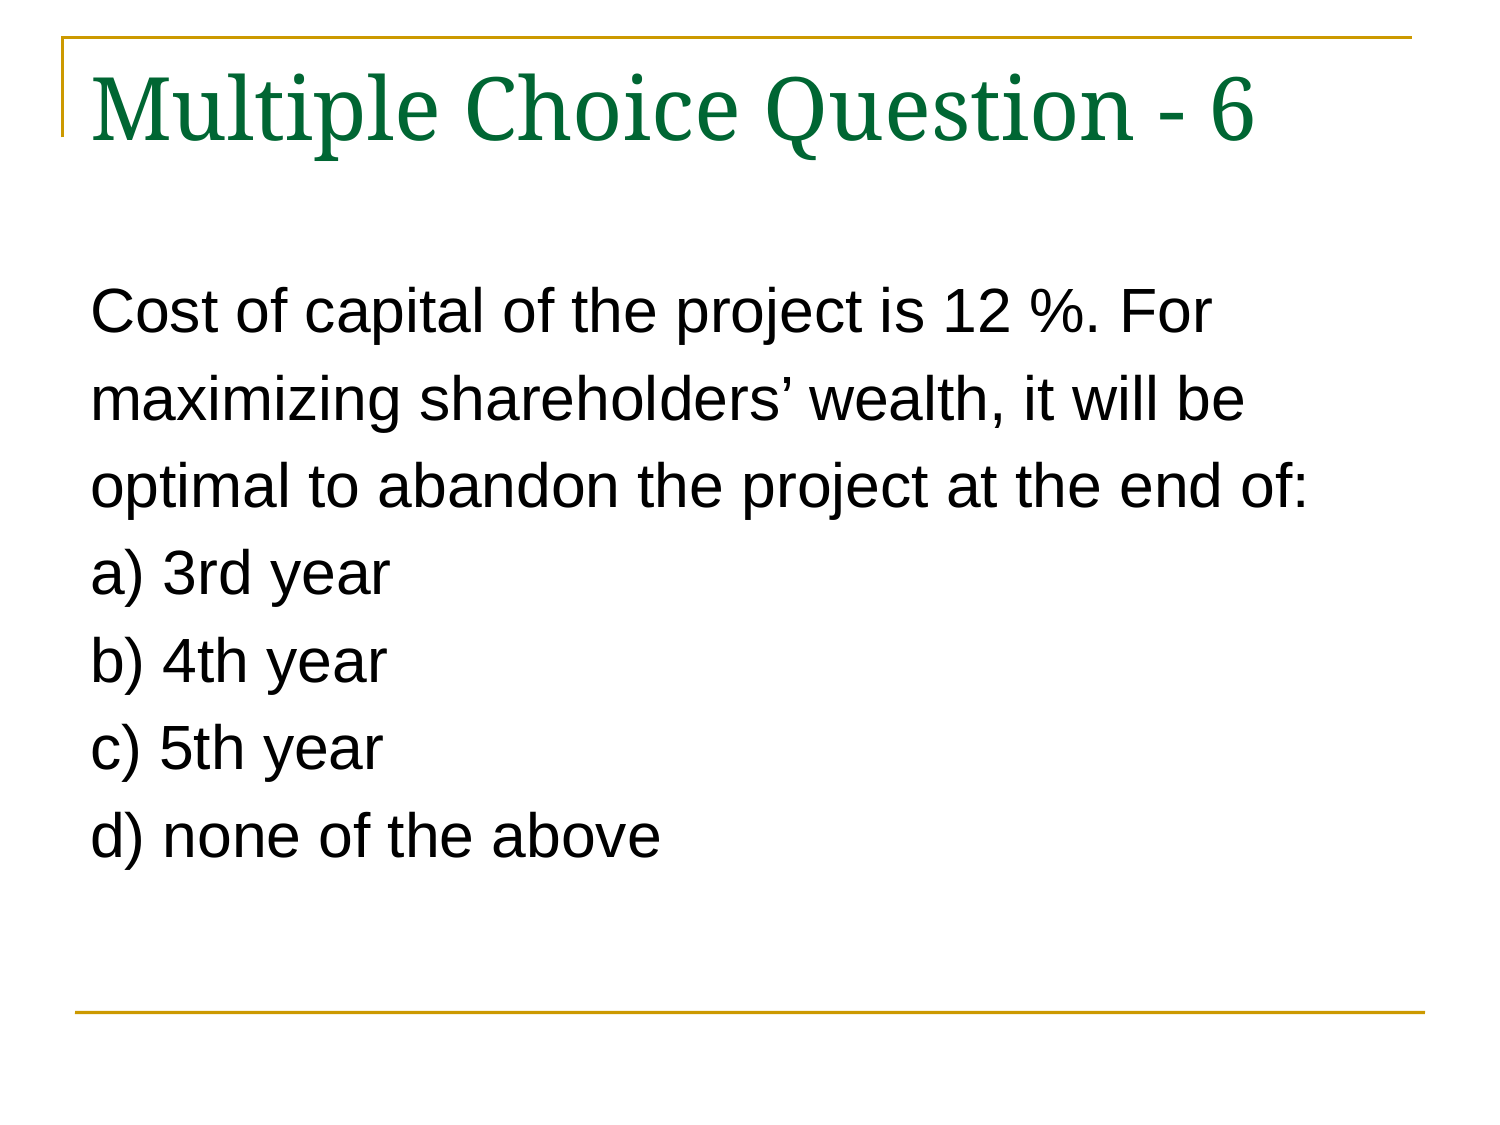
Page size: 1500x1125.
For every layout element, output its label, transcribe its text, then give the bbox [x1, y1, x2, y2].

list Cost of capital of the project is 12 %. For maximizing shareholders’ wealth, it will be optimal to abandon the project at the end of: a) 3rd year b) 4th year c) 5th year d) none of the above [74, 262, 1426, 1006]
title Multiple Choice Question - 6 [74, 45, 1426, 233]
